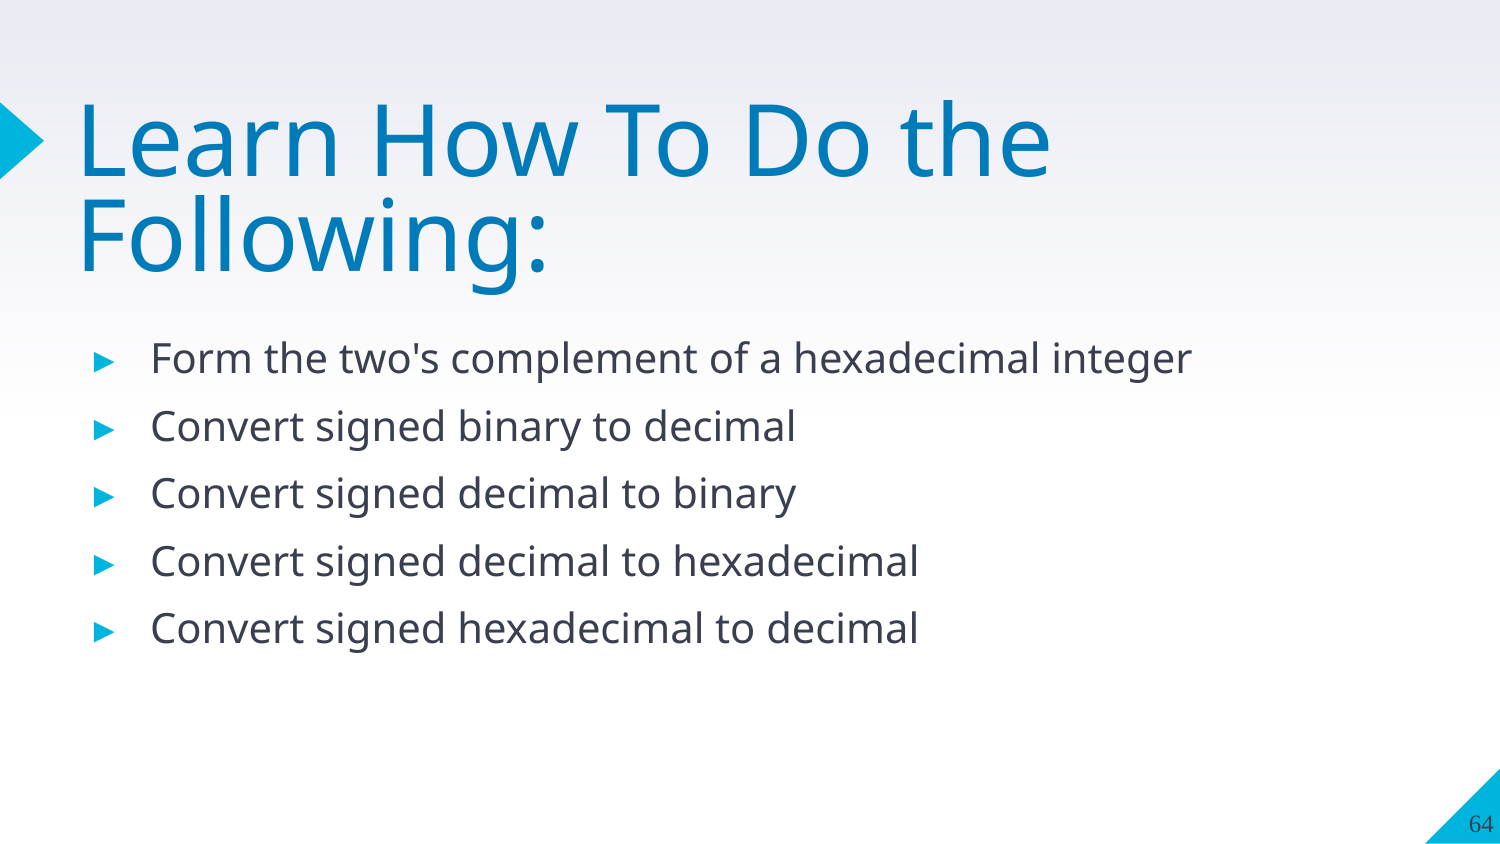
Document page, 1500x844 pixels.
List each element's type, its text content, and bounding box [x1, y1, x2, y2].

title Learn How To Do the Following: [75, 99, 1425, 277]
list Form the two's complement of a hexadecimal integer Convert signed binary to decimal Convert signed decimal to binary Convert signed decimal to hexadecimal Convert signed hexadecimal to decimal [75, 327, 1425, 761]
slide_number 64 [1418, 760, 1494, 838]
